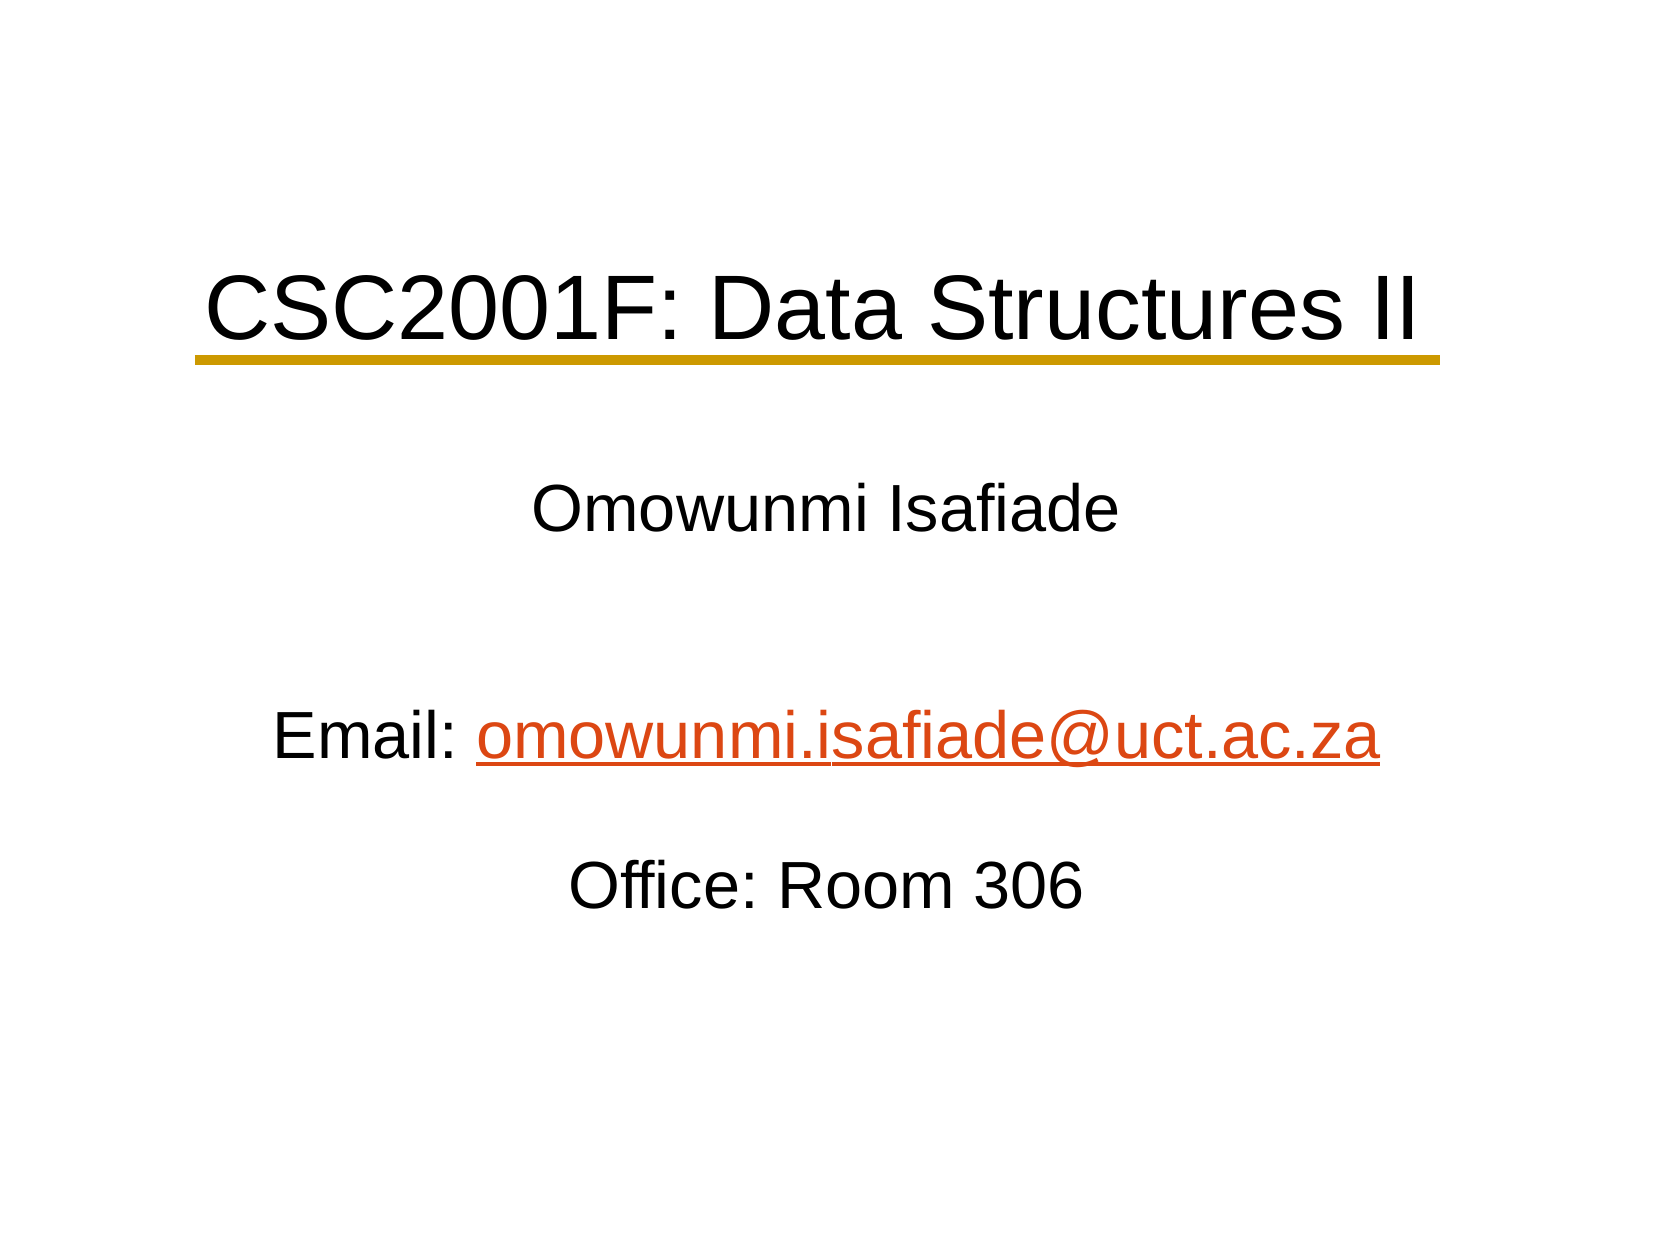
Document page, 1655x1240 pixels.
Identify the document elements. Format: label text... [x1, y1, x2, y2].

text_box CSC2001F: Data Structures II [202, 247, 1424, 358]
text_box Omowunmi Isafiade Email: omowunmi.isafiade@uct.ac.za Office: Room 306 [268, 464, 1383, 922]
